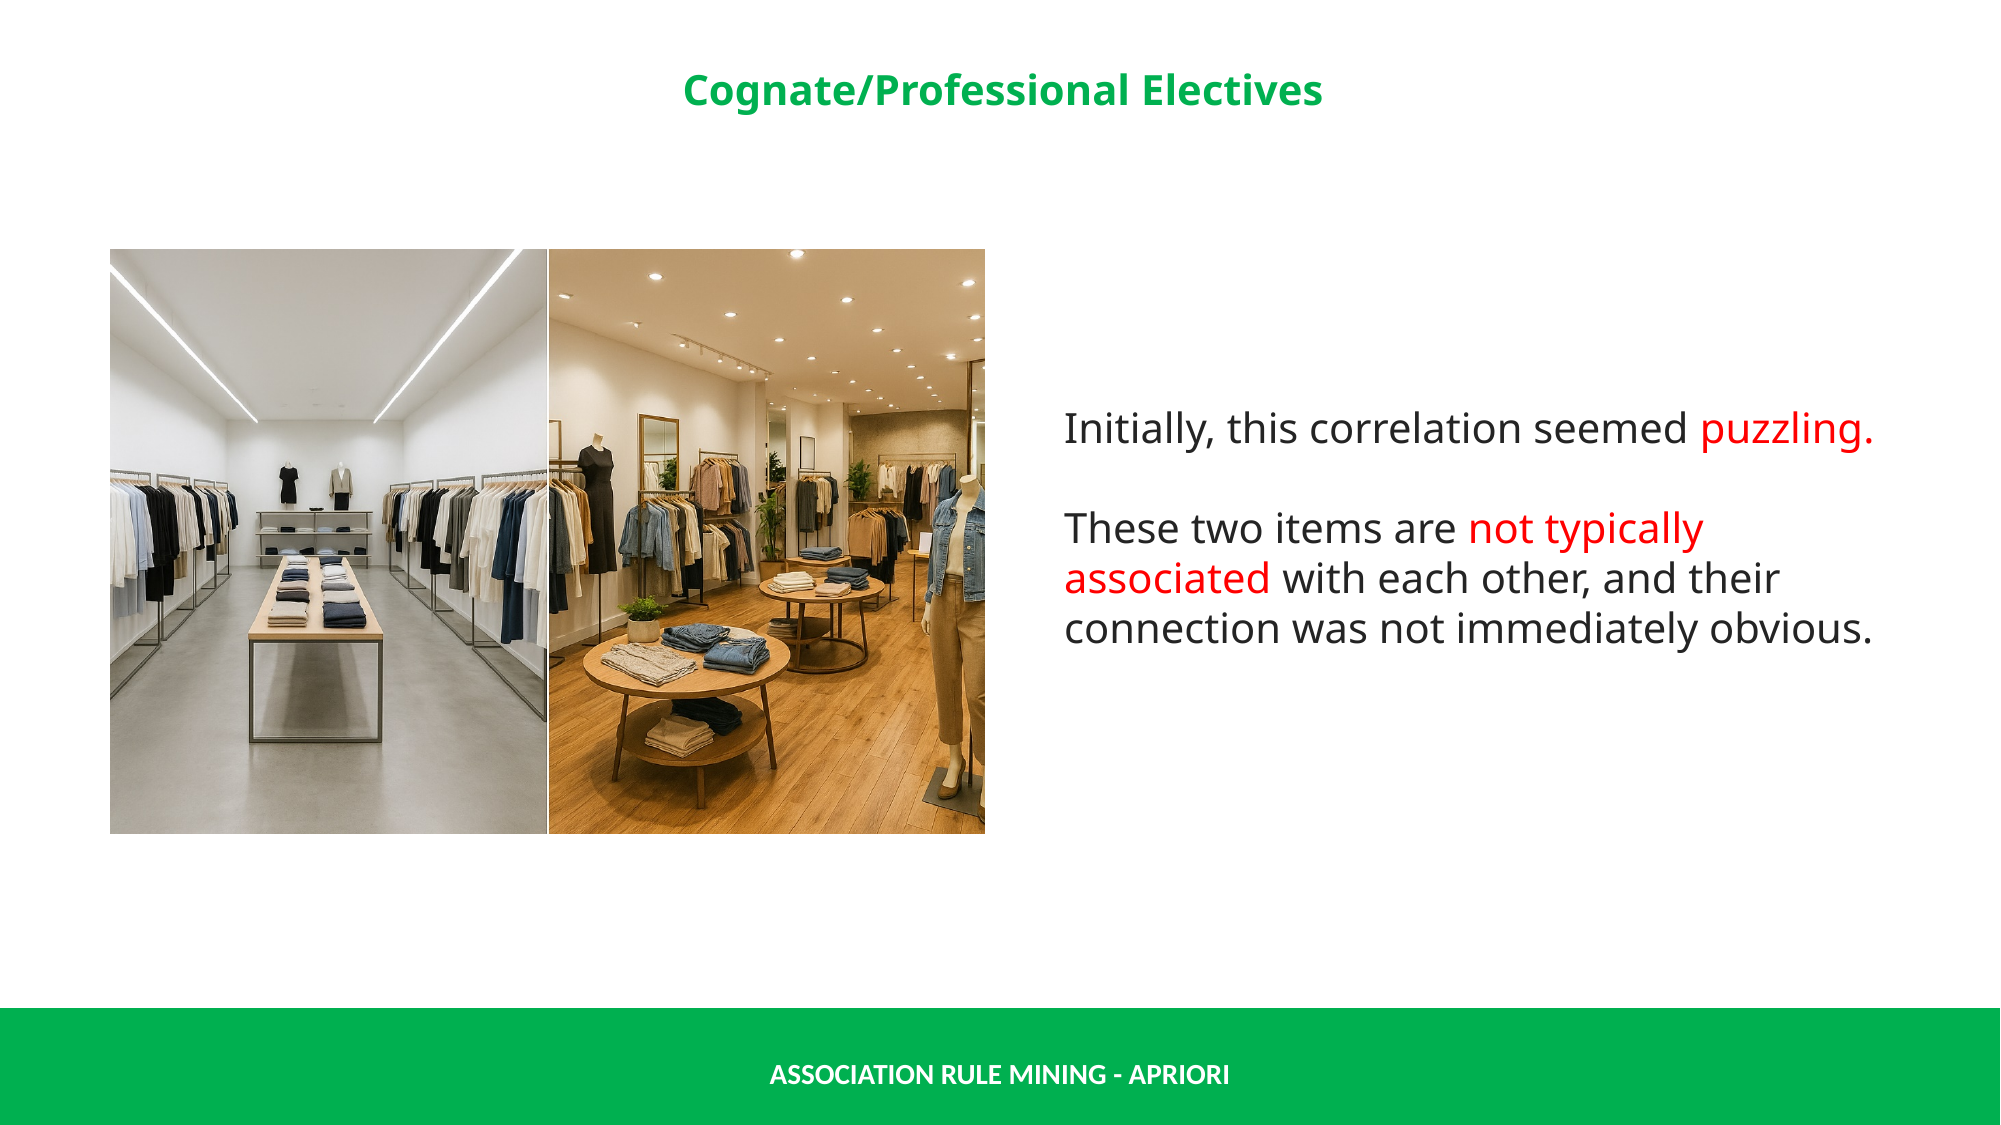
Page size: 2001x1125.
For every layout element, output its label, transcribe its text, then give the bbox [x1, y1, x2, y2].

text_box Initially, this correlation seemed puzzling. These two items are not typically associated with each other, and their connection was not immediately obvious. [1049, 393, 1890, 659]
picture [109, 249, 986, 834]
